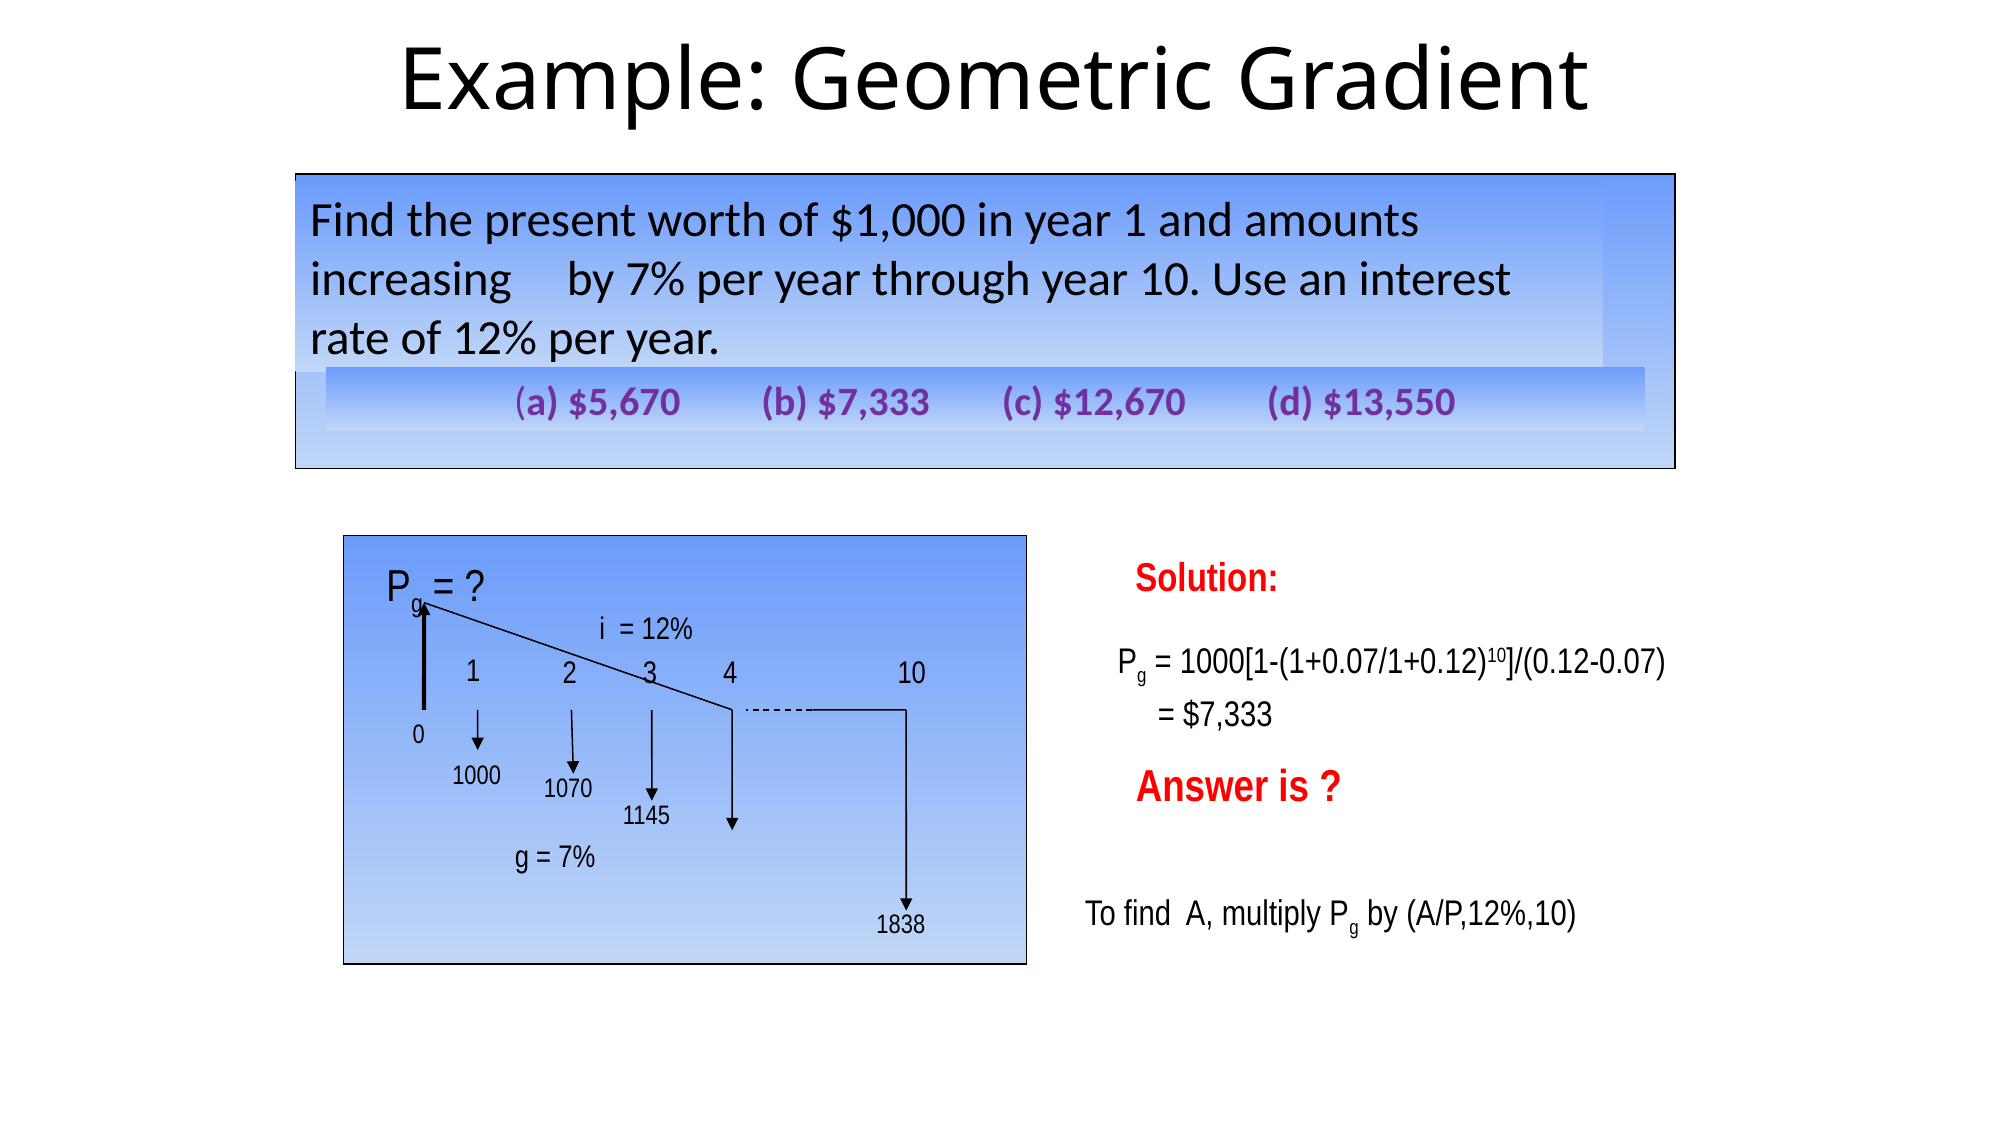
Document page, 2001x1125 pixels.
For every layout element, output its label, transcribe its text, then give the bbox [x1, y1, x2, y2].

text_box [343, 535, 1027, 965]
text_box Answer is ? [1121, 749, 1358, 818]
text_box Solution: [1120, 544, 1294, 608]
text_box = $7,333 [1134, 682, 1288, 741]
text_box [295, 174, 1676, 469]
title Example: Geometric Gradient [383, 26, 1614, 137]
text_box Pg = 1000[1-(1+0.07/1+0.12)10]/(0.12-0.07) [1102, 630, 1682, 695]
text_box To find A, multiply Pg by (A/P,12%,10) [1070, 882, 1601, 947]
